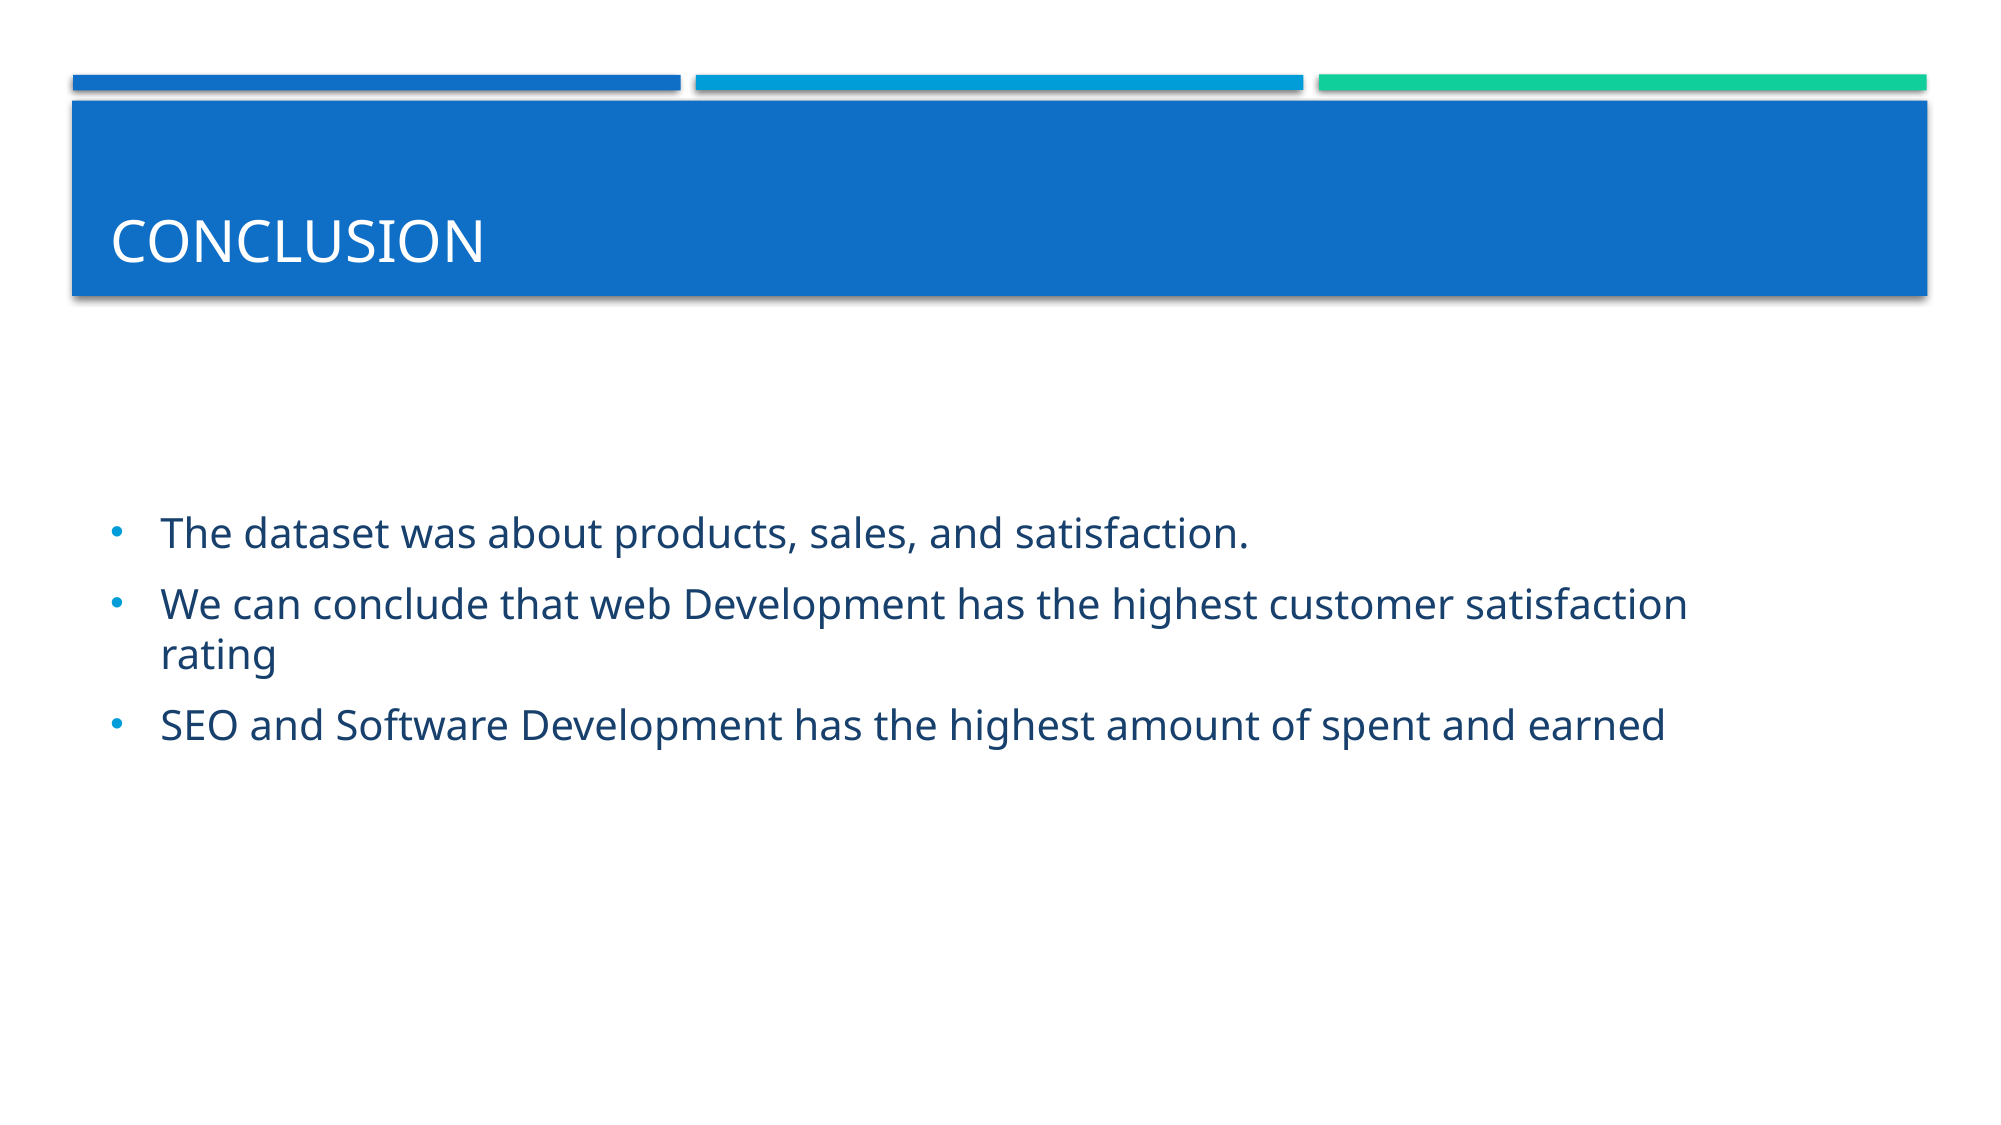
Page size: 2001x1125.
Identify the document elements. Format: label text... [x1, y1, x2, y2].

list The dataset was about products, sales, and satisfaction. We can conclude that web Development has the highest customer satisfaction rating SEO and Software Development has the highest amount of spent and earned [95, 270, 1821, 985]
title Conclusion [95, 115, 1905, 282]
